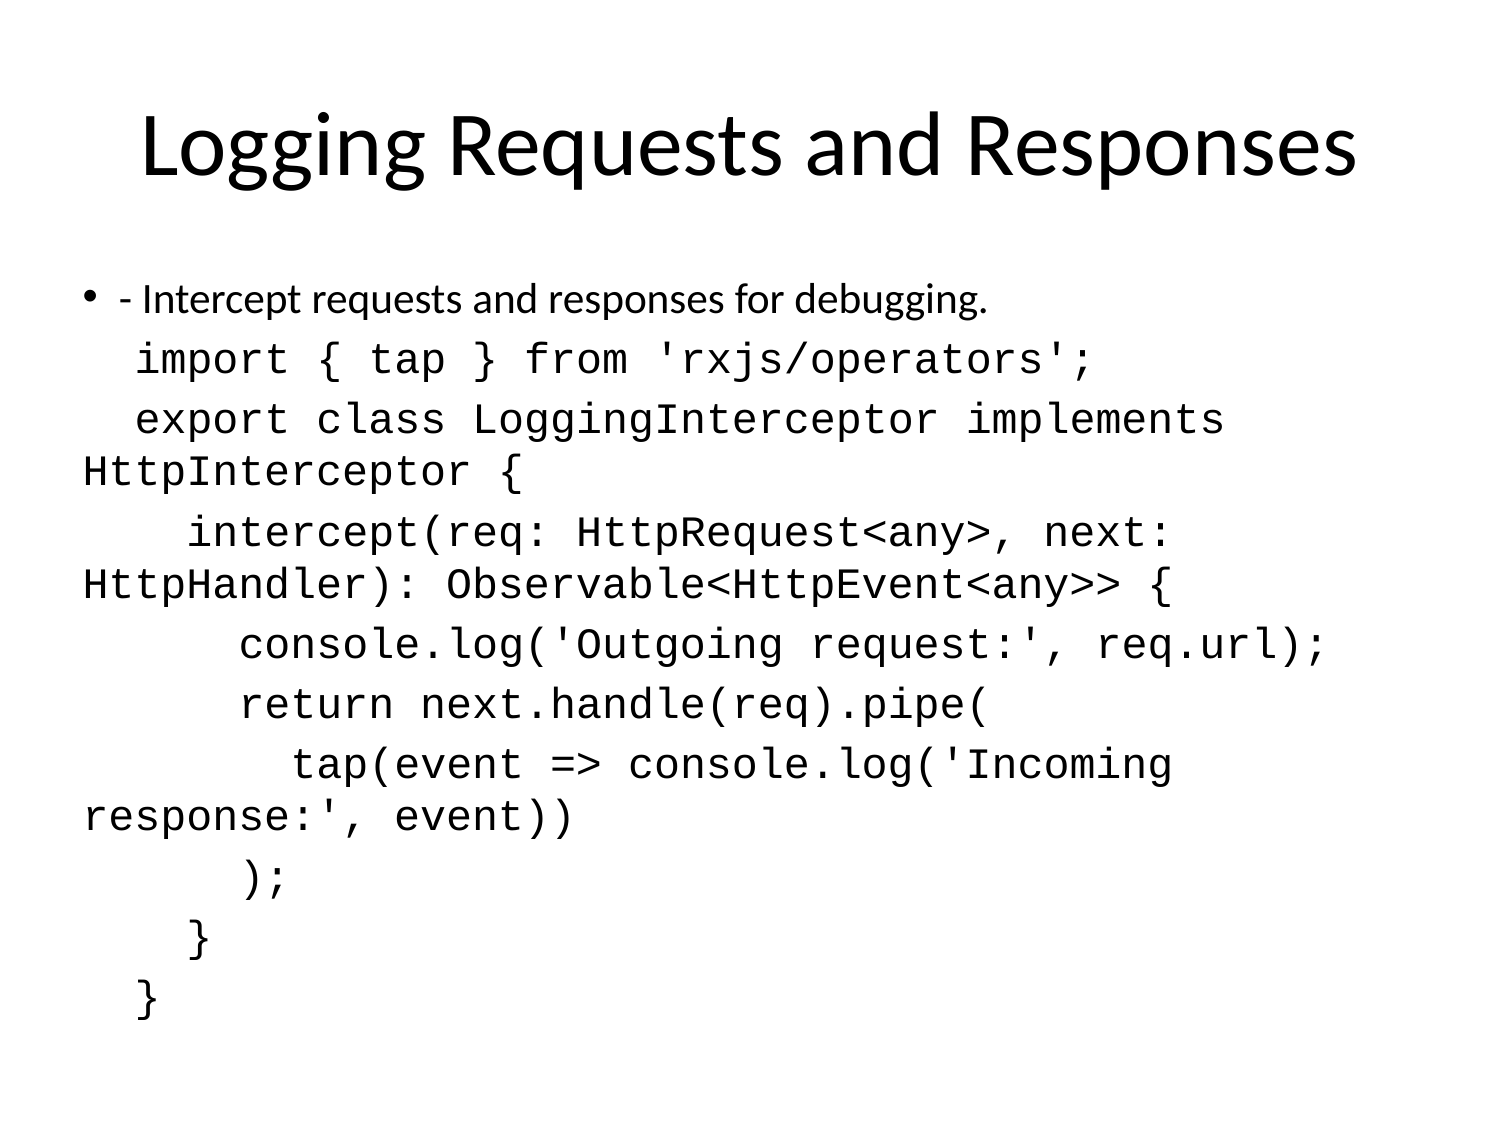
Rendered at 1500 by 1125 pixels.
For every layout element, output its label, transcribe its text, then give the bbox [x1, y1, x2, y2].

list - Intercept requests and responses for debugging. import { tap } from 'rxjs/operators'; export class LoggingInterceptor implements HttpInterceptor { intercept(req: HttpRequest<any>, next: HttpHandler): Observable<HttpEvent<any>> { console.log('Outgoing request:', req.url); return next.handle(req).pipe( tap(event => console.log('Incoming response:', event)) ); } } [74, 261, 1426, 1006]
title Logging Requests and Responses [74, 44, 1426, 234]
